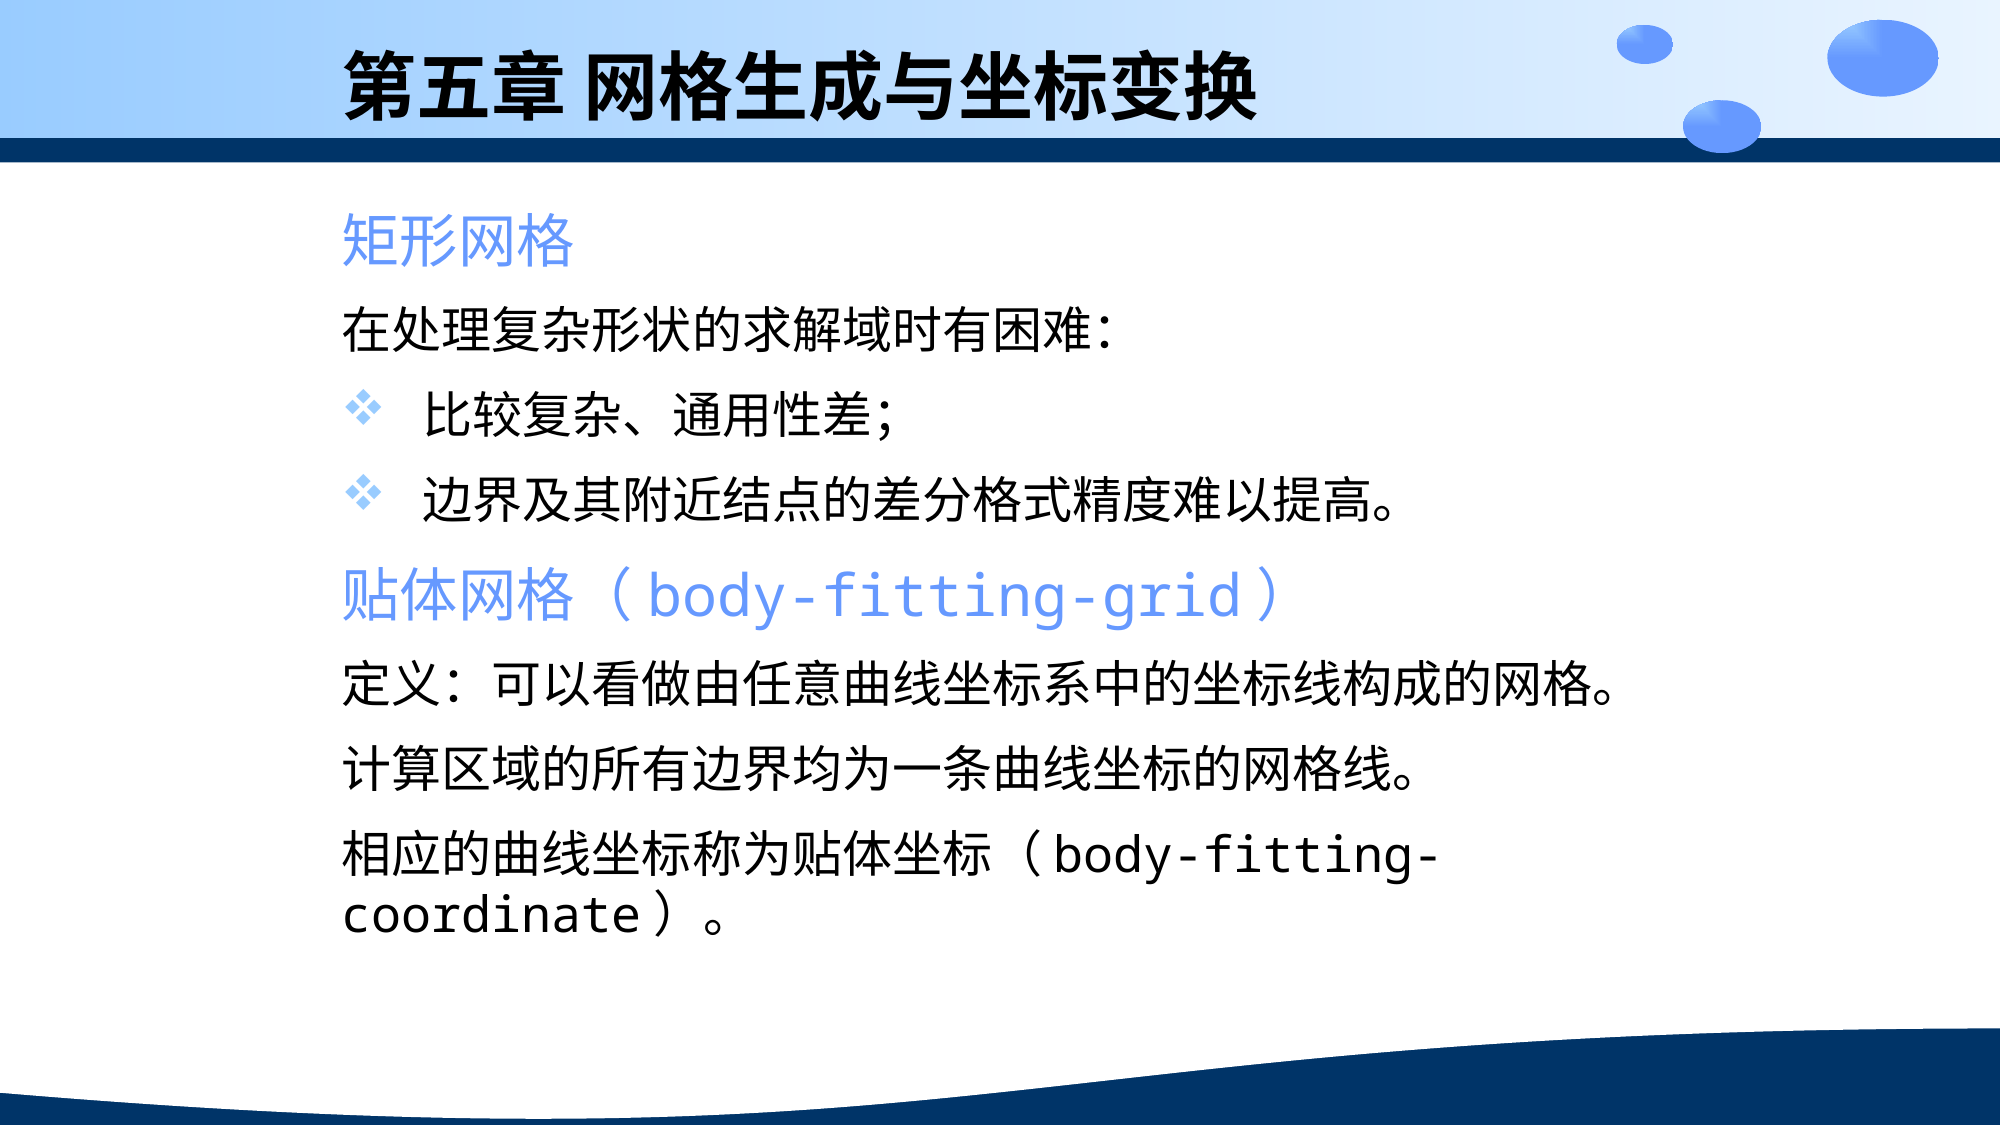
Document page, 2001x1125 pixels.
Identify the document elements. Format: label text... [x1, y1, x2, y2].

title 第五章 网格生成与坐标变换 [326, 19, 1544, 150]
list 矩形网格 在处理复杂形状的求解域时有困难： 比较复杂、通用性差； 边界及其附近结点的差分格式精度难以提高。 贴体网格（body-fitting-grid） 定义：可以看做由任意曲线坐标系中的坐标线构成的网格。 计算区域的所有边界均为一条曲线坐标的网格线。 相应的曲线坐标称为贴体坐标（body-fitting-coordinate）。 [326, 196, 1780, 951]
